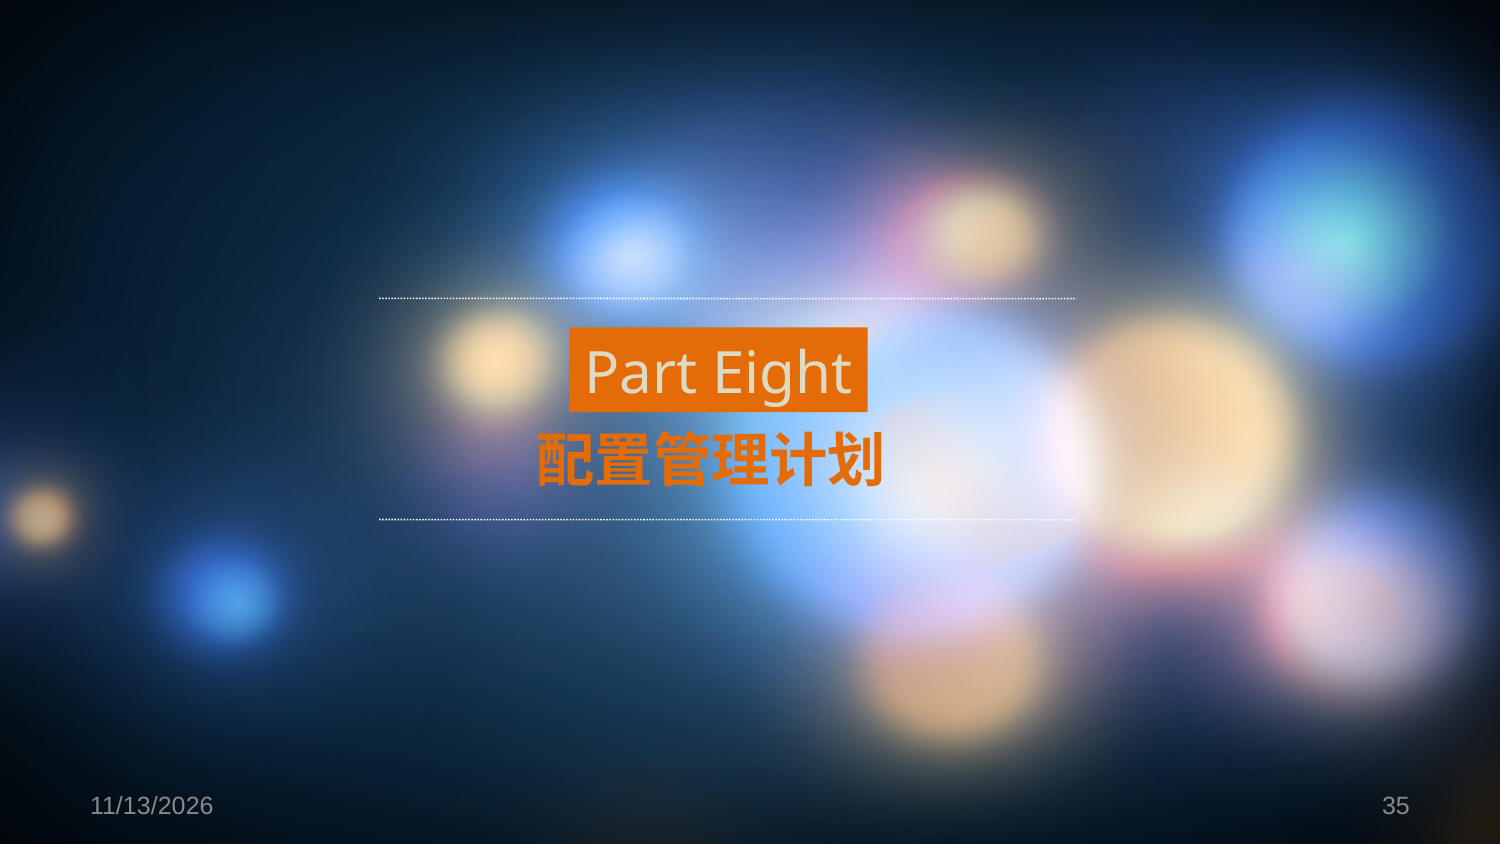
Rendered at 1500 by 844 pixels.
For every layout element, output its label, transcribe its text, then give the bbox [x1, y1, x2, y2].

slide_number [74, 781, 426, 828]
text_box Part Eight [569, 327, 868, 413]
text_box 配置管理计划 [521, 415, 928, 500]
picture [0, 0, 1500, 844]
slide_number 35 [1074, 781, 1426, 828]
